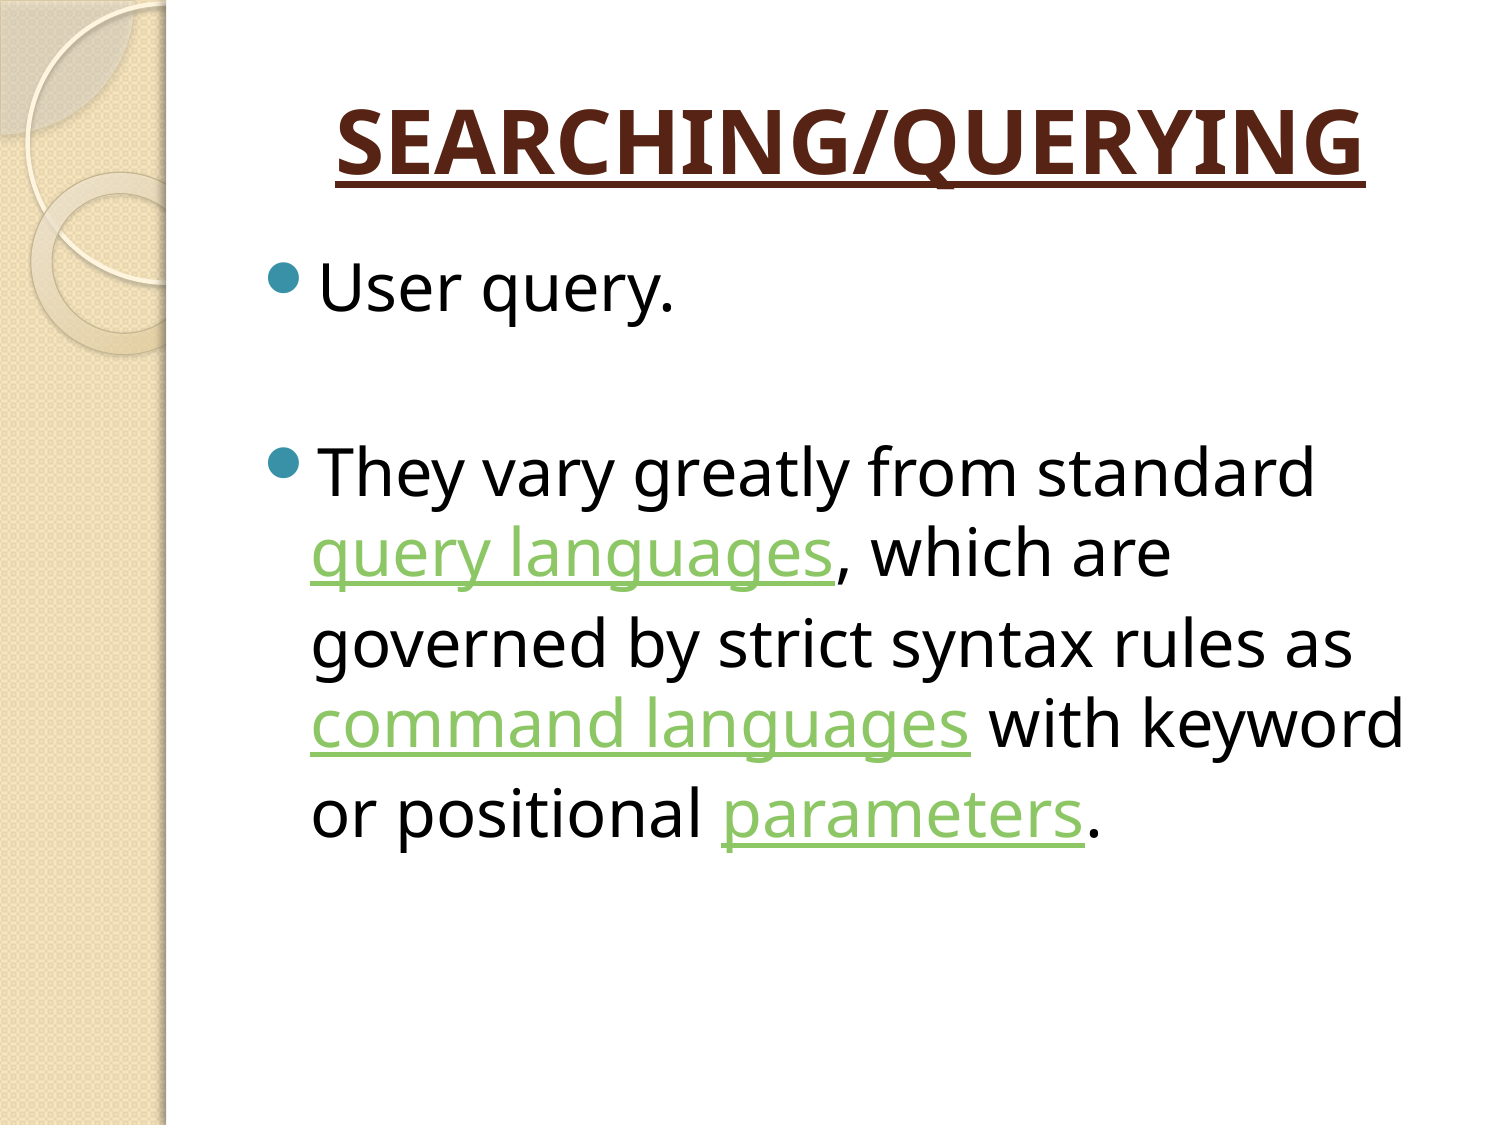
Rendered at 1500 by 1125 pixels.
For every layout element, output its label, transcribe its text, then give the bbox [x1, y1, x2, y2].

title SEARCHING/QUERYING [235, 45, 1466, 233]
list User query. They vary greatly from standard query languages, which are governed by strict syntax rules as command languages with keyword or positional parameters. [235, 237, 1466, 1025]
